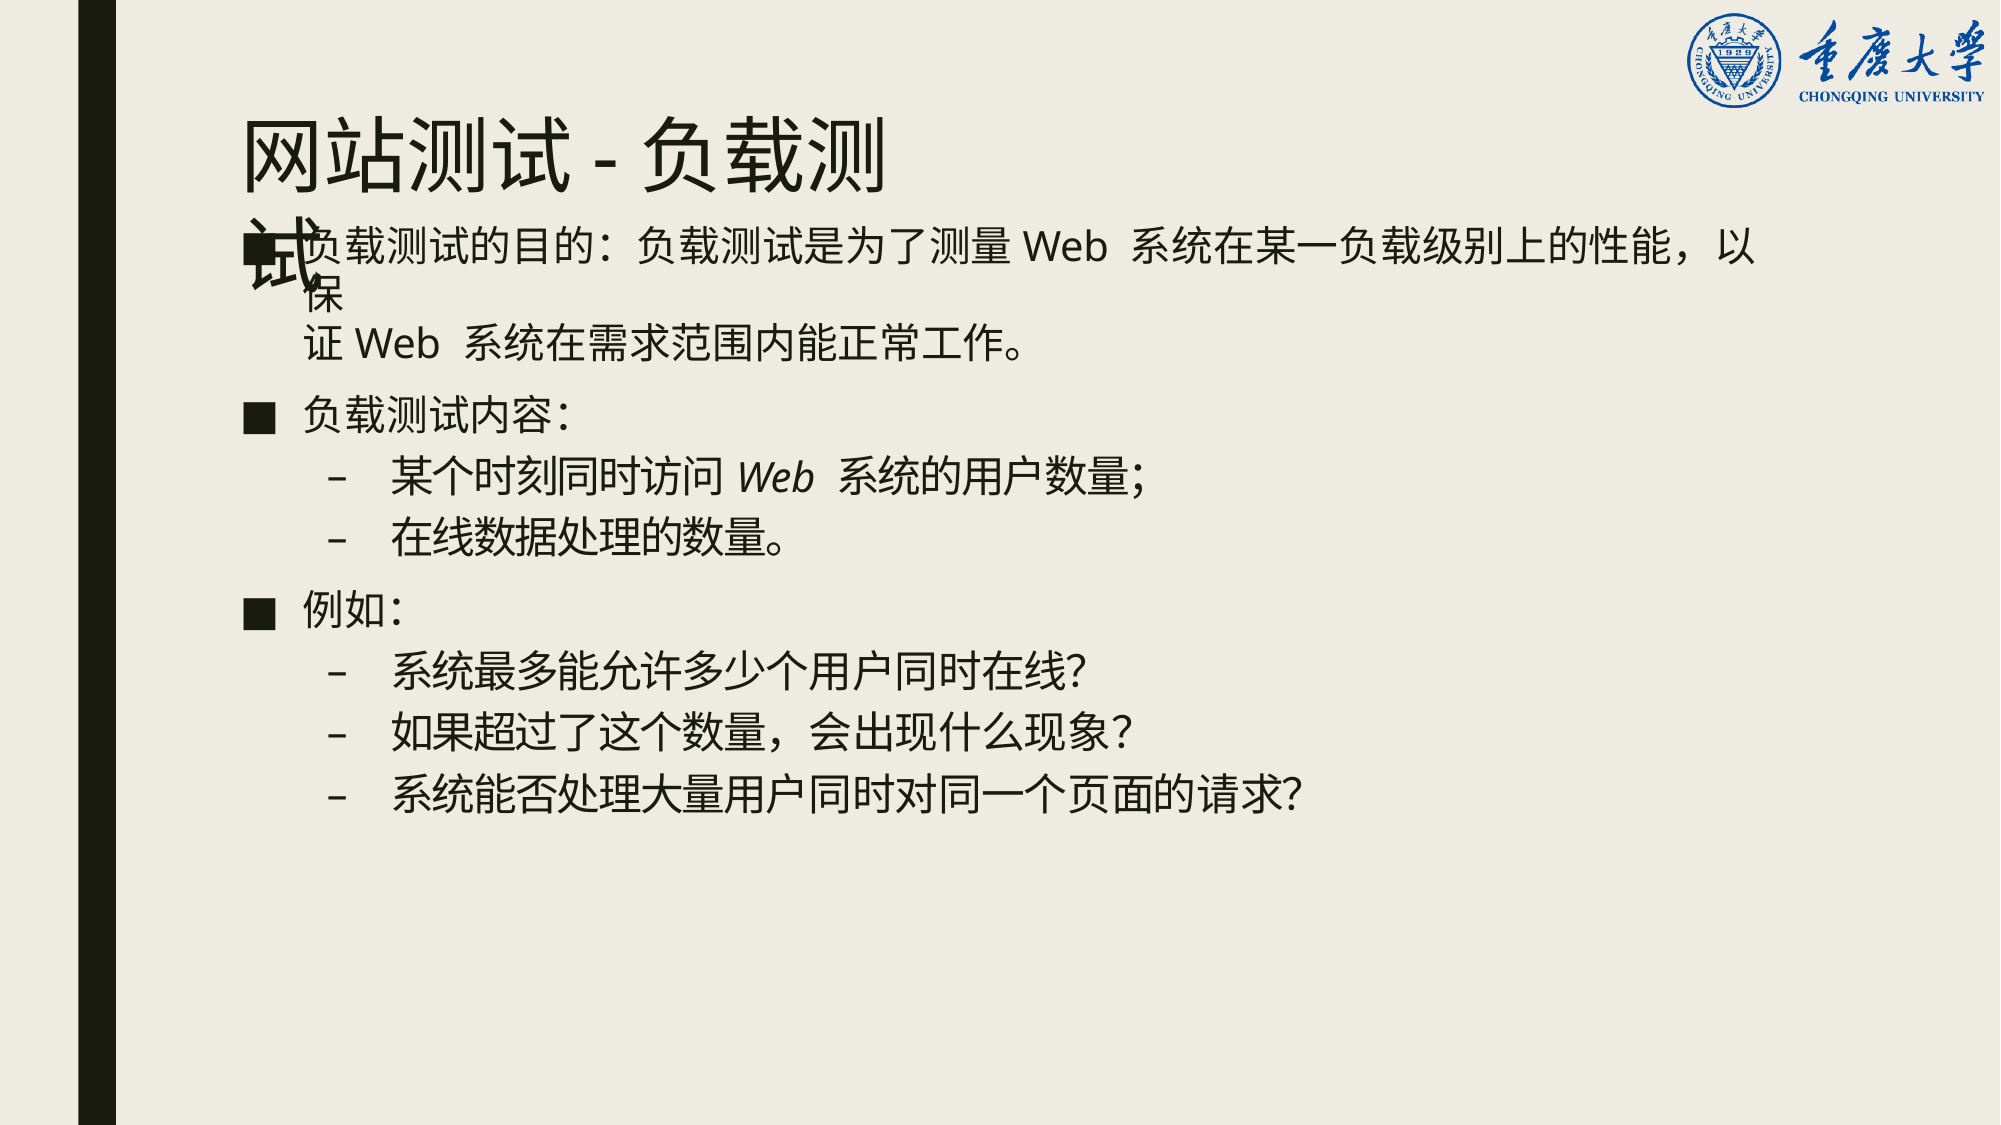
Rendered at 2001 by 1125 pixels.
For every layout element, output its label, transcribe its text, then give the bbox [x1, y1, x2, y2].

picture [1687, 13, 1985, 108]
title 网站测试-负载测试 [237, 101, 929, 218]
text_box 负载测试的目的：负载测试是为了测量Web 系统在某一负载级别上的性能，以保 证Web 系统在需求范围内能正常工作。 负载测试内容： 某个时刻同时访问Web 系统的用户数量； 在线数据处理的数量。 例如： 系统最多能允许多少个用户同时在线？ 如果超过了这个数量，会出现什么现象？ 系统能否处理大量用户同时对同一个页面的请求？ [237, 218, 1770, 820]
